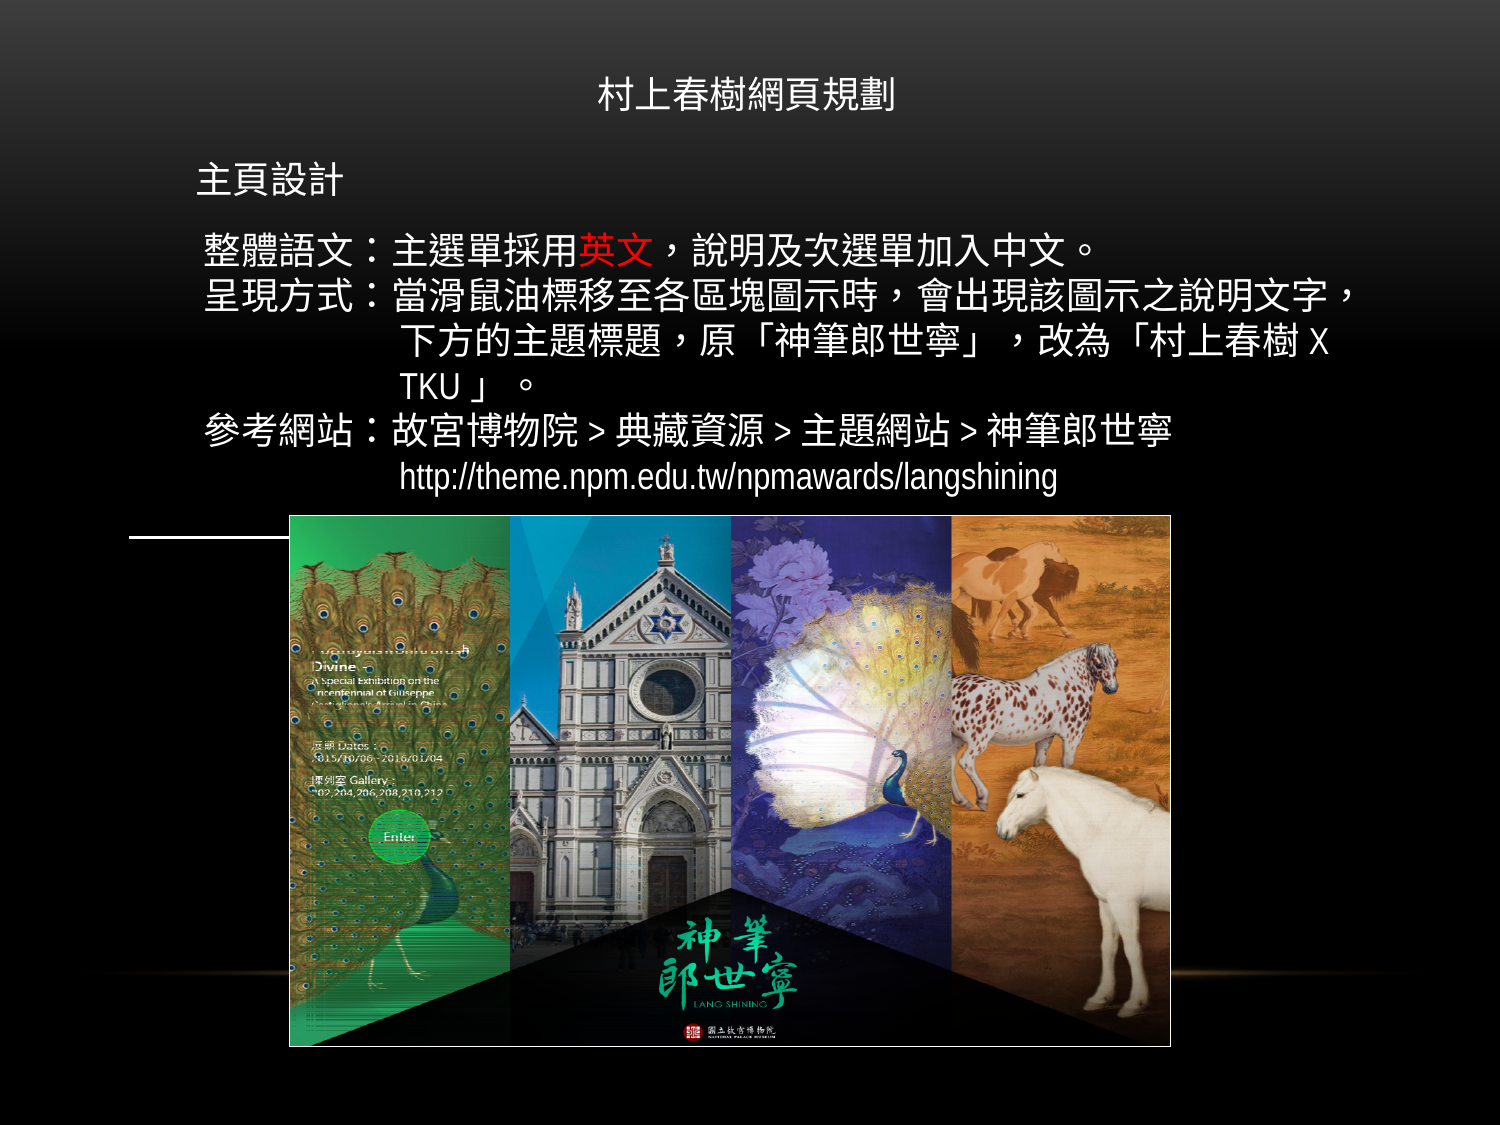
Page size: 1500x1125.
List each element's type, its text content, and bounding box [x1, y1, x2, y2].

picture [0, 0, 1500, 1125]
text_box 主頁設計 [180, 148, 361, 174]
text_box 村上春樹網頁規劃 [582, 63, 912, 124]
text_box 整體語文：主選單採用英文，說明及次選單加入中文。 呈現方式：當滑鼠油標移至各區塊圖示時，會出現該圖示之說明文字， 下方的主題標題，原「神筆郎世寧」，改為「村上春樹X TKU」。 參考網站：故宮博物院>典藏資源>主題網站>神筆郎世寧 http://theme.npm.edu.tw/npmawards/langshining [114, 174, 1379, 640]
